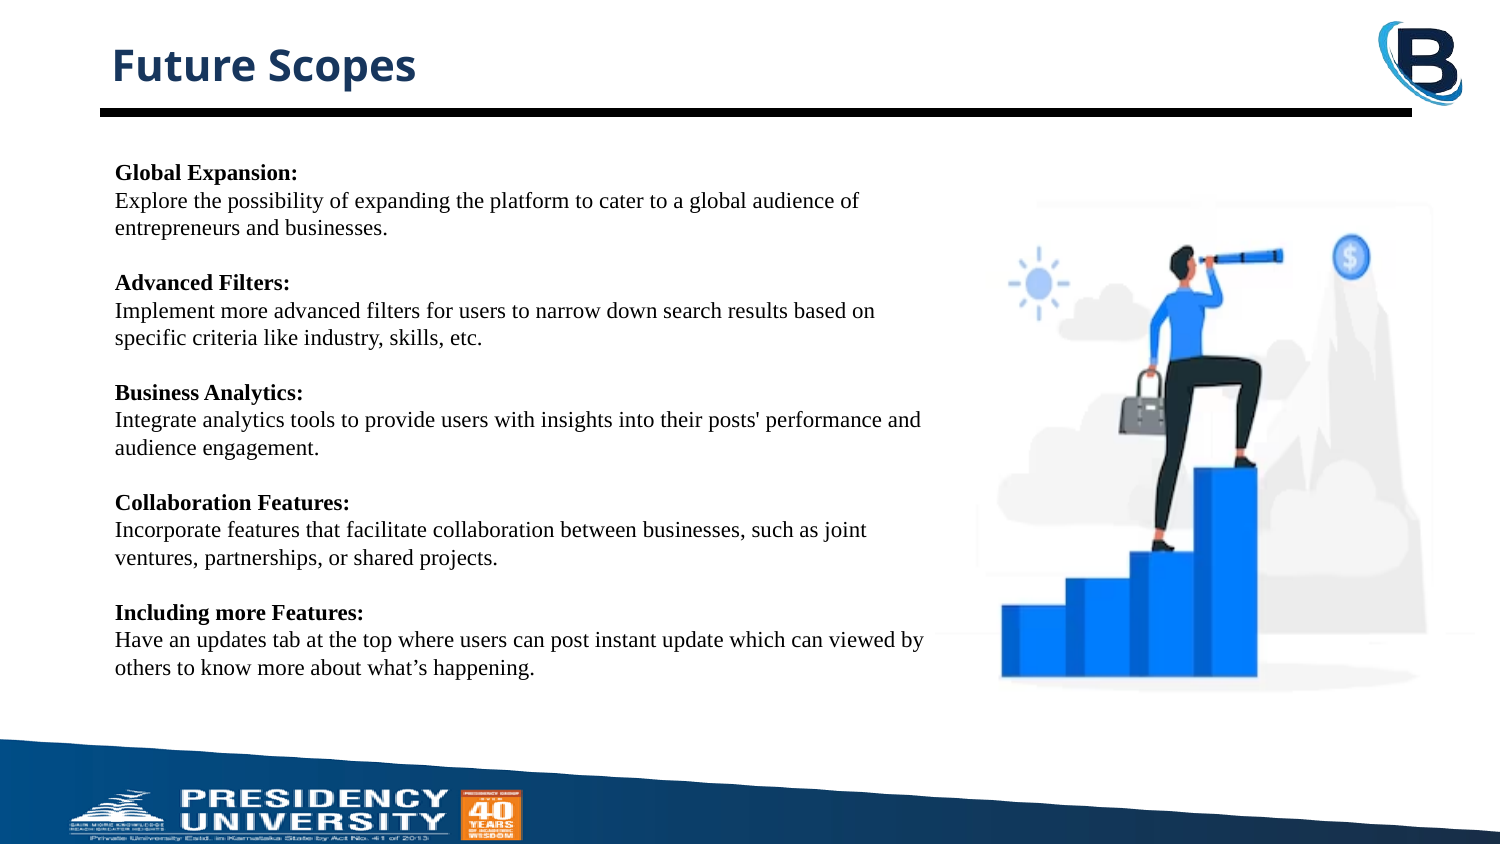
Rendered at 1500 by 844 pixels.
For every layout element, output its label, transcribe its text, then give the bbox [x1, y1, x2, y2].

picture [0, 133, 1500, 844]
title Future Scopes [99, 33, 1371, 94]
picture [1377, 20, 1464, 108]
text_box Global Expansion: Explore the possibility of expanding the platform to cater to a global audience of entrepreneurs and businesses. Advanced Filters: Implement more advanced filters for users to narrow down search results based on specific criteria like industry, skills, etc. Business Analytics: Integrate analytics tools to provide users with insights into their posts' performance and audience engagement. Collaboration Features: Incorporate features that facilitate collaboration between businesses, such as joint ventures, partnerships, or shared projects. Including more Features: Have an updates tab at the top where users can post instant update which can viewed by others to know more about what’s happening. [99, 142, 929, 695]
